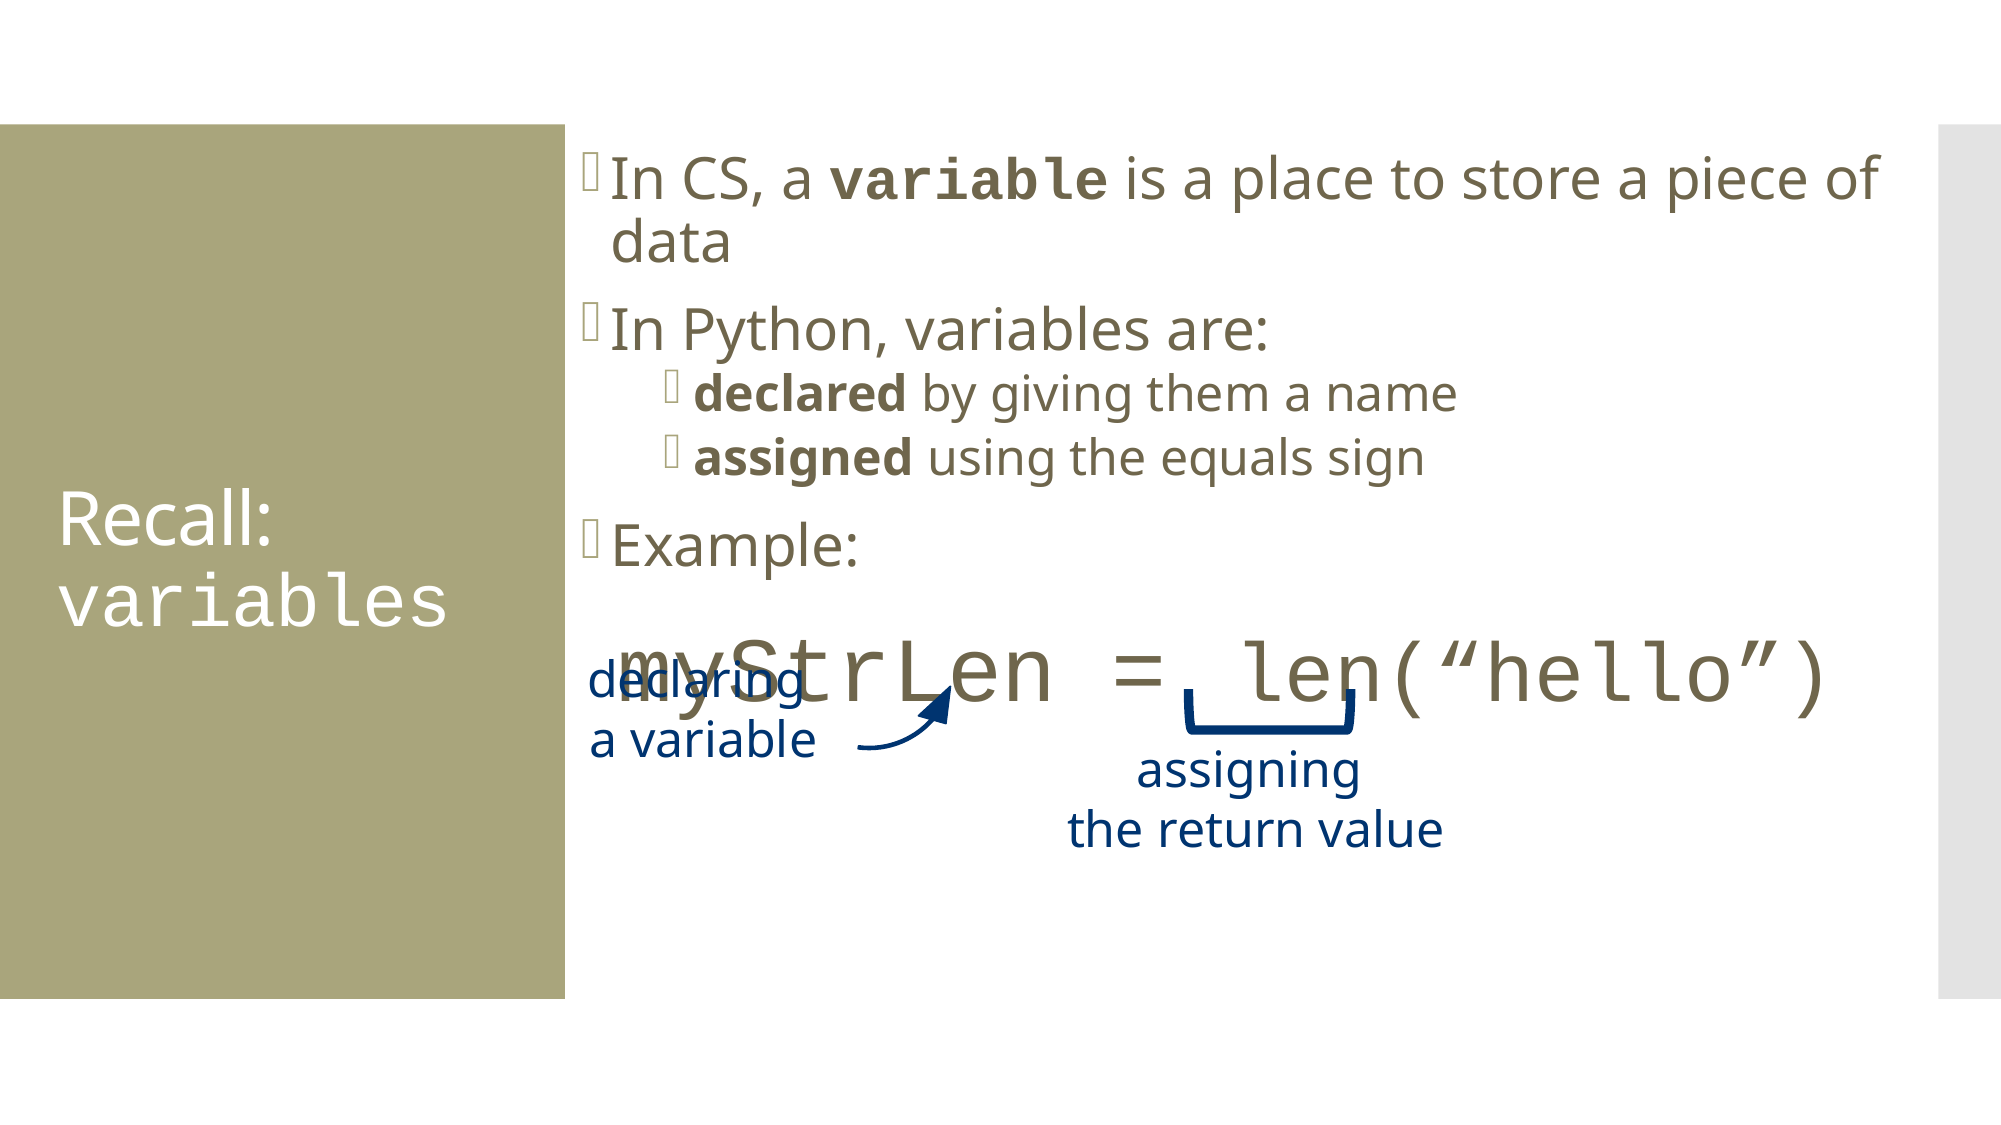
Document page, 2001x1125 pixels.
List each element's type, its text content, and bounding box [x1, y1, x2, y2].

text_box assigning the return value [1052, 729, 1460, 865]
list In CS, a variable is a place to store a piece of data In Python, variables are: declared by giving them a name assigned using the equals sign Example: myStrLen = len(“hello”) [565, 141, 1937, 982]
text_box [1187, 689, 1352, 731]
title Recall: variables [41, 184, 525, 940]
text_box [582, 564, 969, 777]
